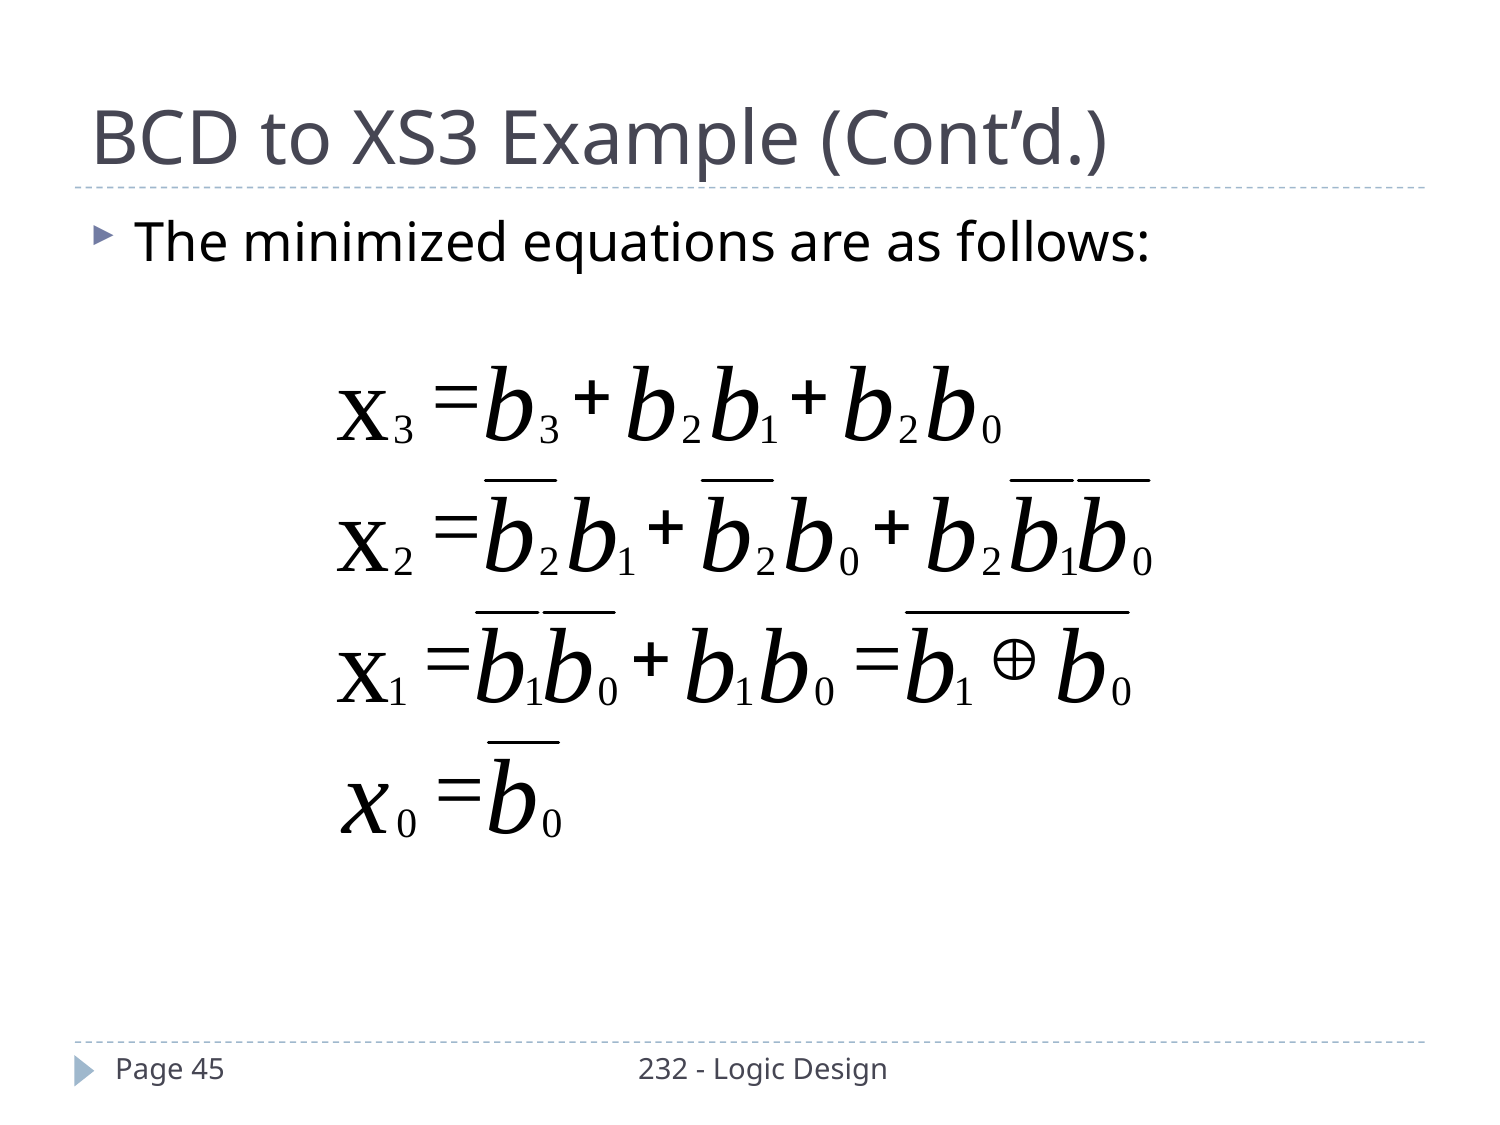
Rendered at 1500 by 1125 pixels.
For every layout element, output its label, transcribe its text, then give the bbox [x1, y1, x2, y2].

title BCD to XS3 Example (Cont’d.) [75, 24, 1425, 188]
list The minimized equations are as follows: [75, 200, 1425, 1006]
footer 232 - Logic Design [475, 1042, 1051, 1103]
slide_number [1051, 1042, 1426, 1103]
slide_number Page 45 [100, 1042, 426, 1103]
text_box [327, 348, 1160, 849]
